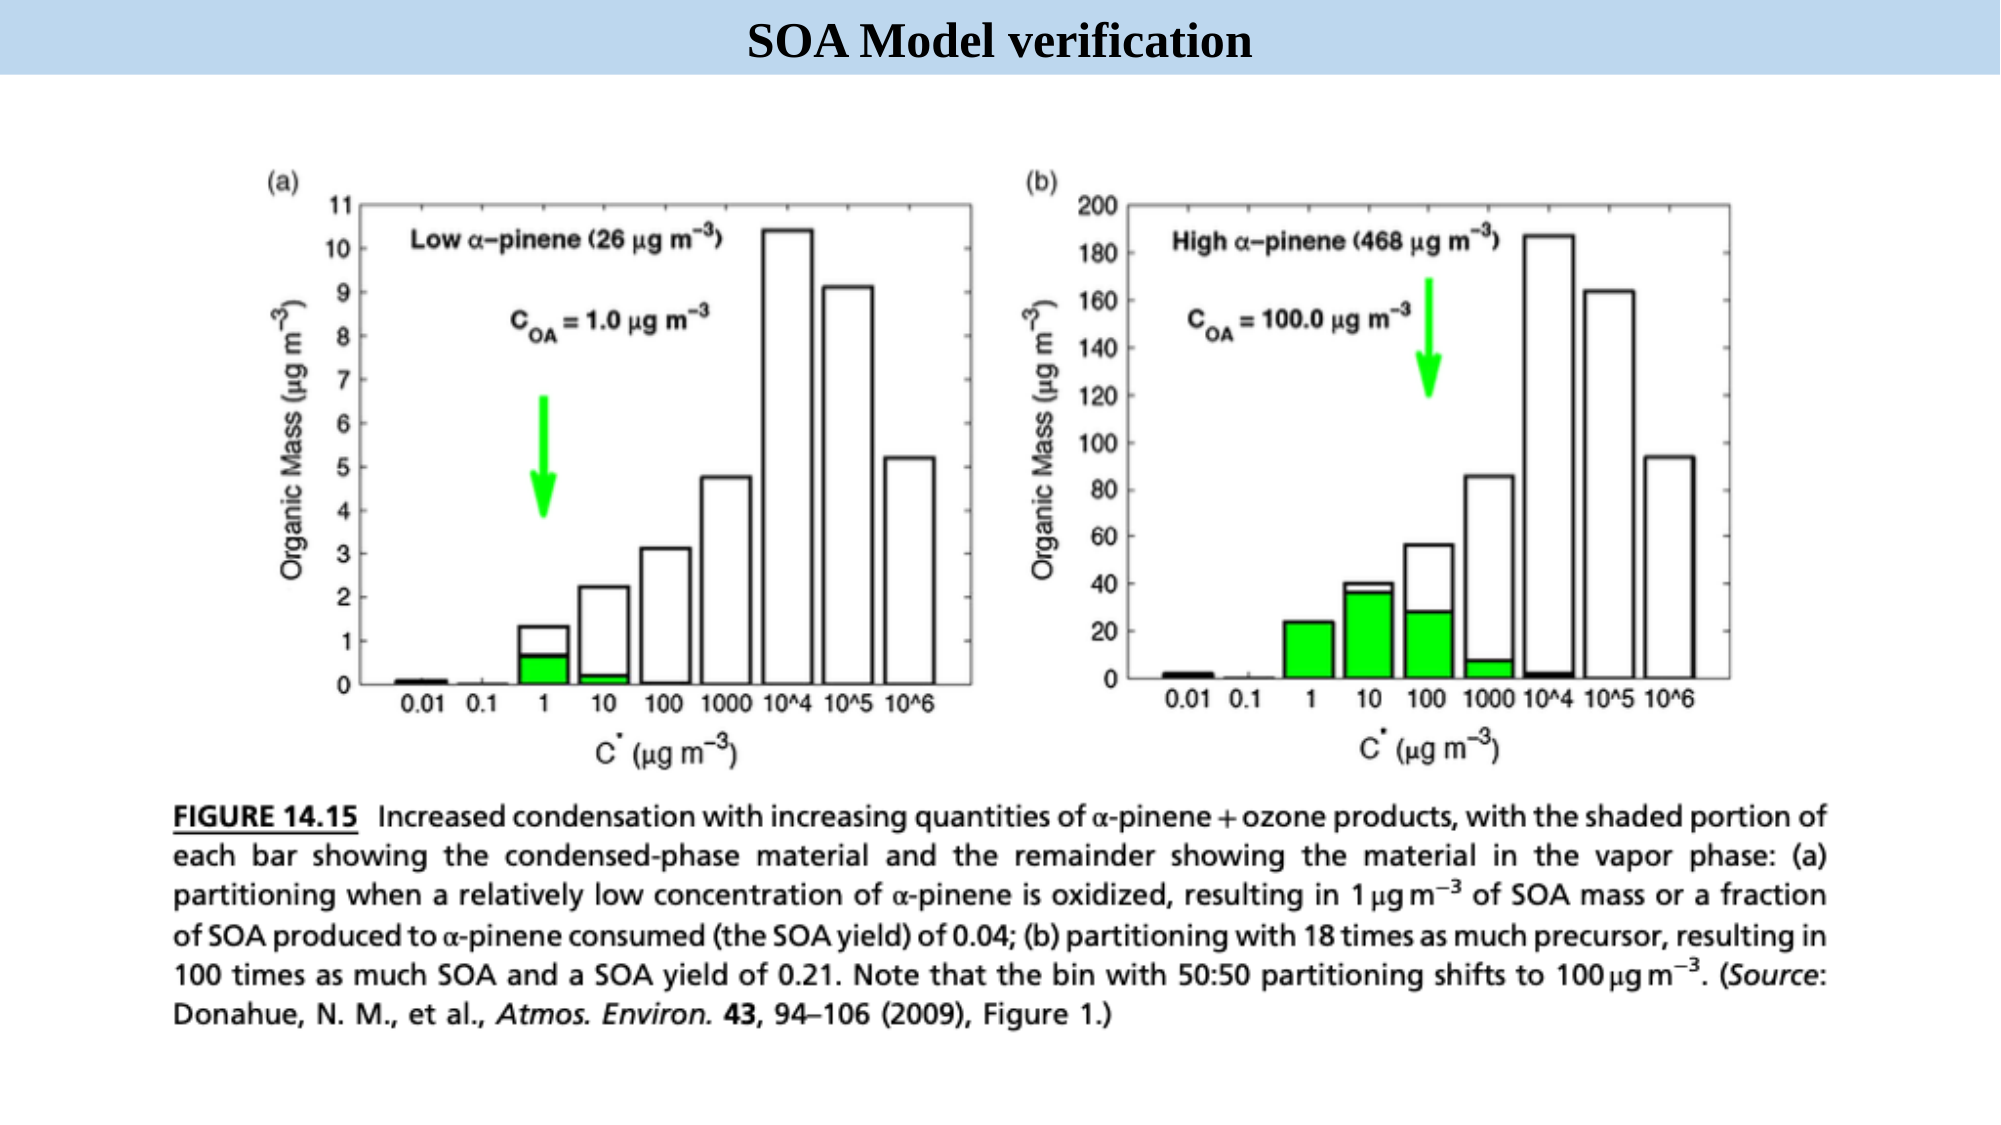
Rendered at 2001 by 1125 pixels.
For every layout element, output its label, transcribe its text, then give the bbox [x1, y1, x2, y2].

picture [105, 154, 1895, 1054]
text_box SOA Model verification [0, 0, 2000, 75]
